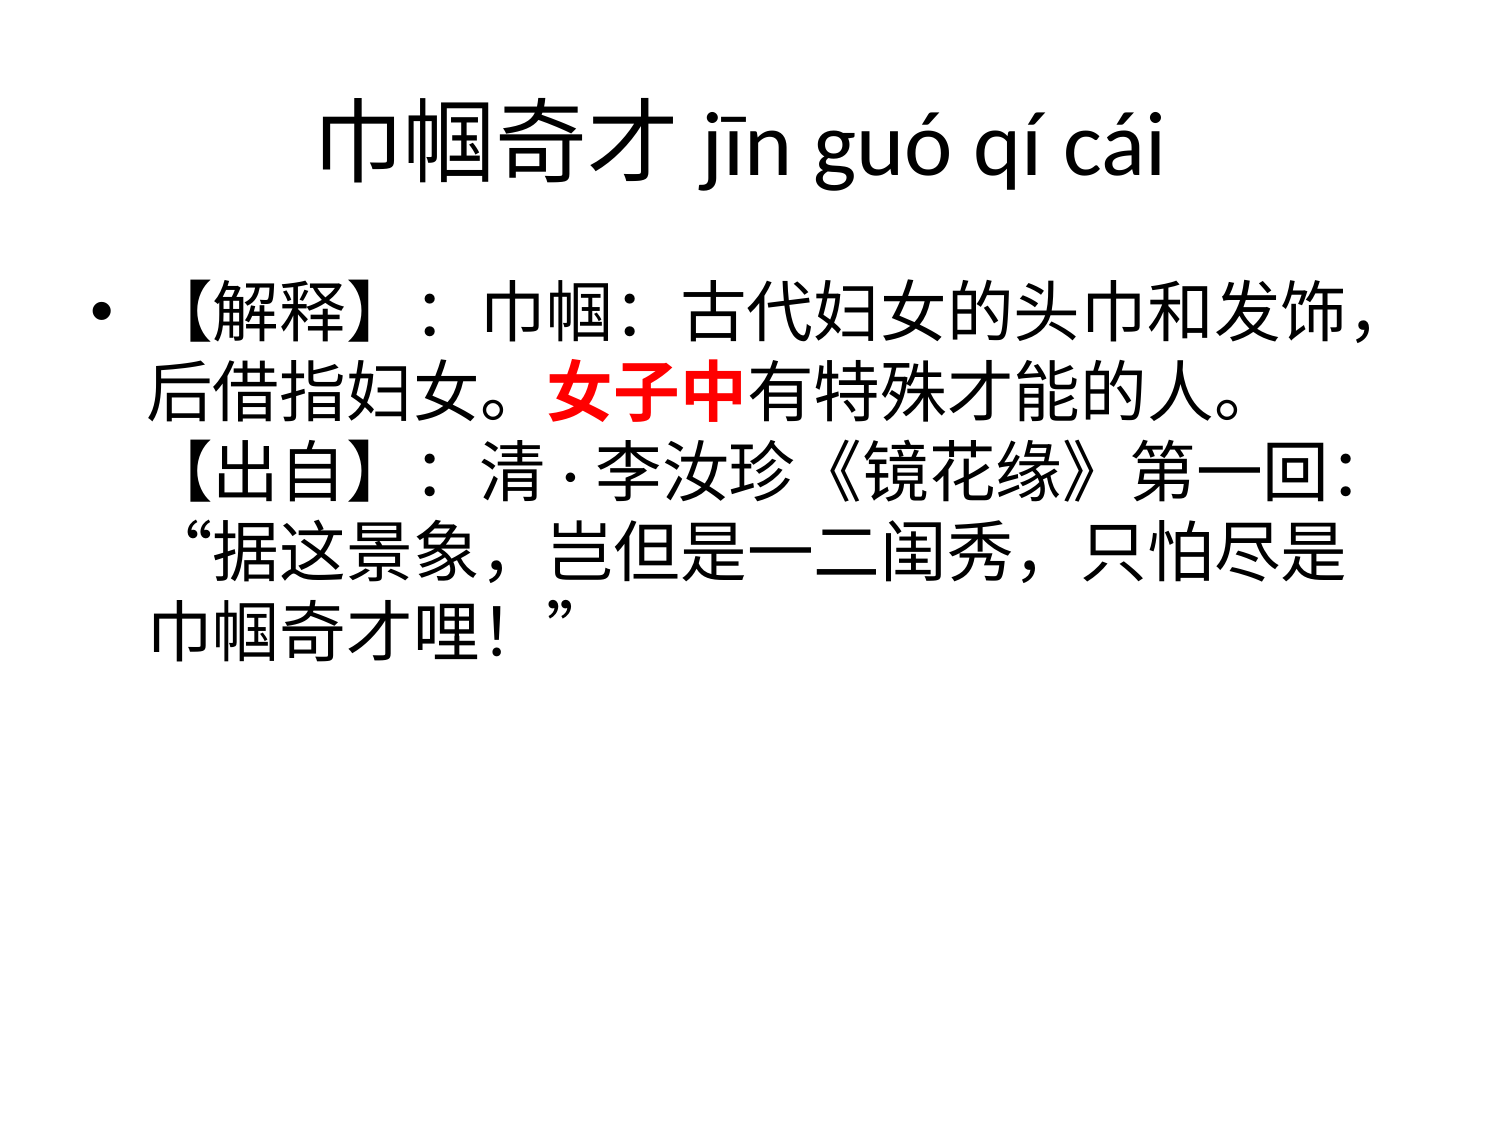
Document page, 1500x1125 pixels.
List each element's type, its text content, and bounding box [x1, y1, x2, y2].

list 【解释】：巾帼：古代妇女的头巾和发饰，后借指妇女。女子中有特殊才能的人。 【出自】：清·李汝珍《镜花缘》第一回：“据这景象，岂但是一二闺秀，只怕尽是巾帼奇才哩！” [75, 262, 1425, 1005]
title 巾帼奇才jīn guó qí cái [75, 45, 1425, 233]
